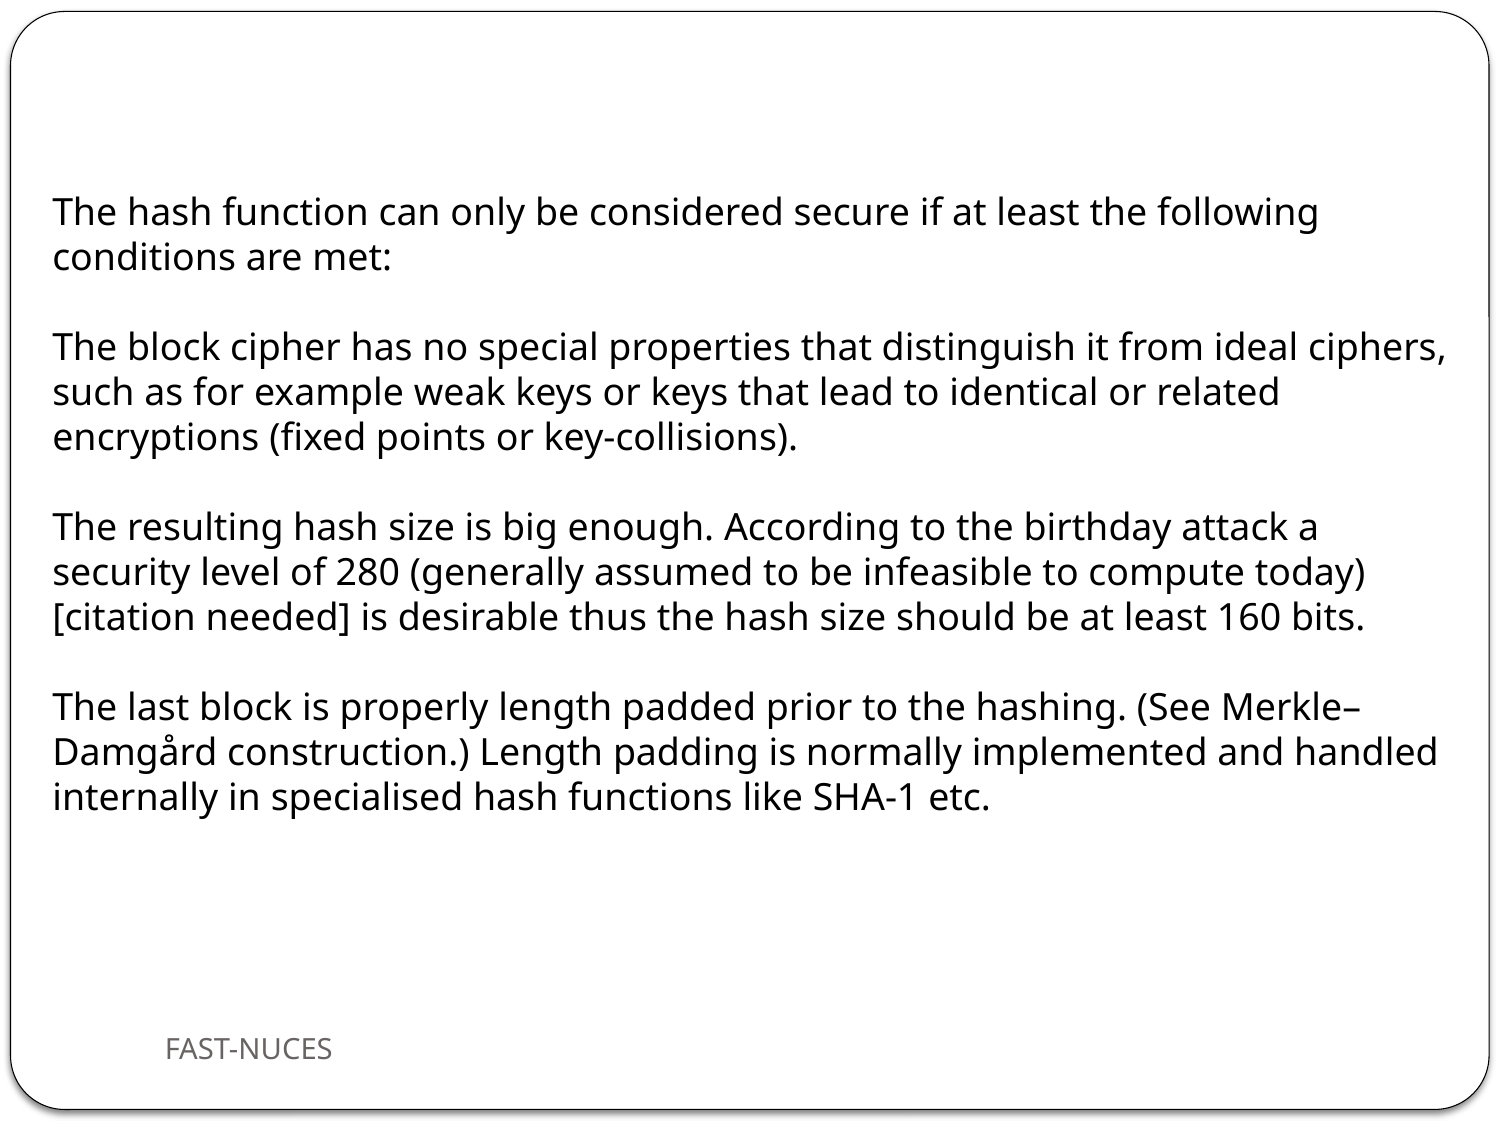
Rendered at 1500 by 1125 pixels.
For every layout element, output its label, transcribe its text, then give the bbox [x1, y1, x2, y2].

footer FAST-NUCES [150, 1012, 800, 1088]
text_box The hash function can only be considered secure if at least the following conditions are met: The block cipher has no special properties that distinguish it from ideal ciphers, such as for example weak keys or keys that lead to identical or related encryptions (fixed points or key-collisions). The resulting hash size is big enough. According to the birthday attack a security level of 280 (generally assumed to be infeasible to compute today)[citation needed] is desirable thus the hash size should be at least 160 bits. The last block is properly length padded prior to the hashing. (See Merkle–Damgård construction.) Length padding is normally implemented and handled internally in specialised hash functions like SHA-1 etc. [37, 180, 1475, 826]
